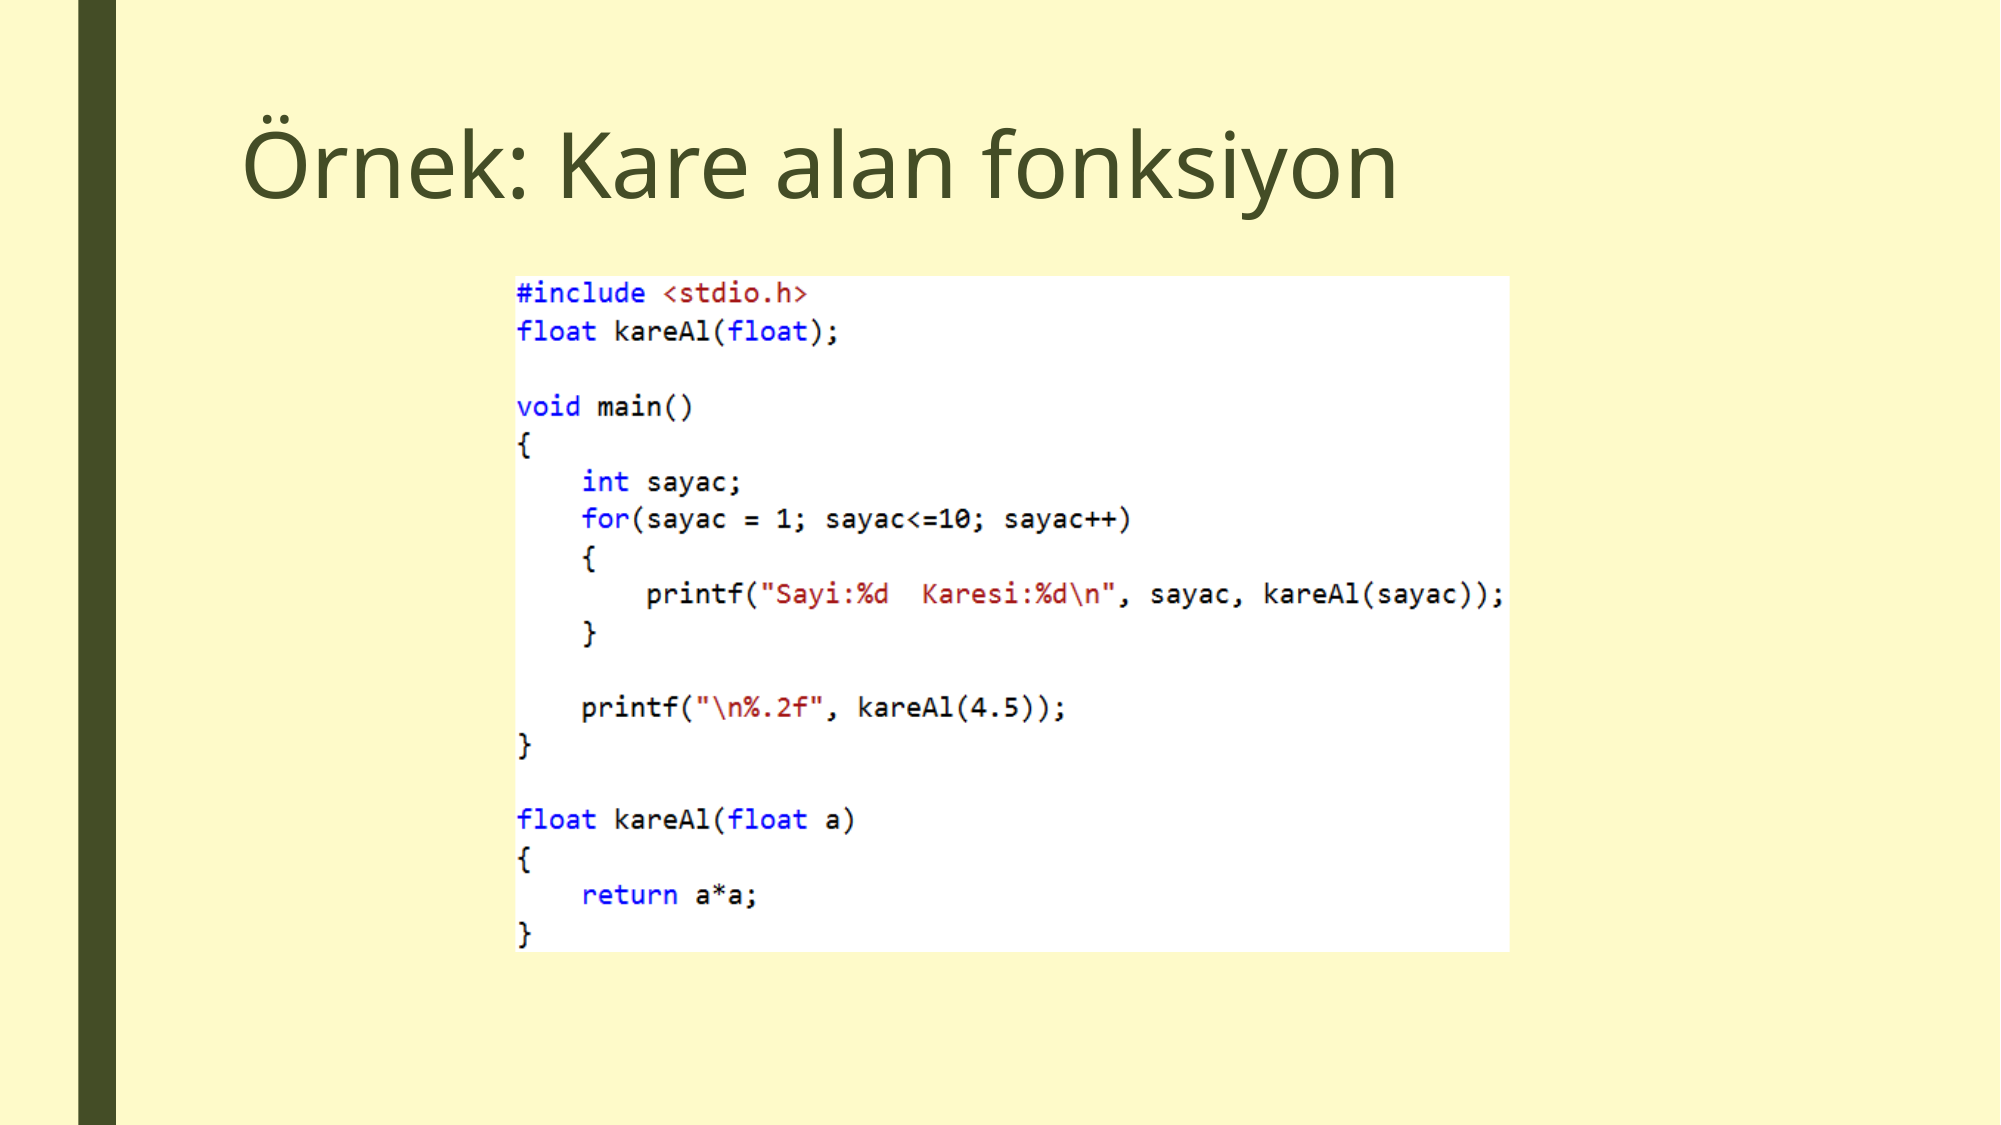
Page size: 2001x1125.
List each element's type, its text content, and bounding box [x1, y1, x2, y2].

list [515, 276, 1510, 952]
title Örnek: Kare alan fonksiyon [225, 112, 1800, 236]
